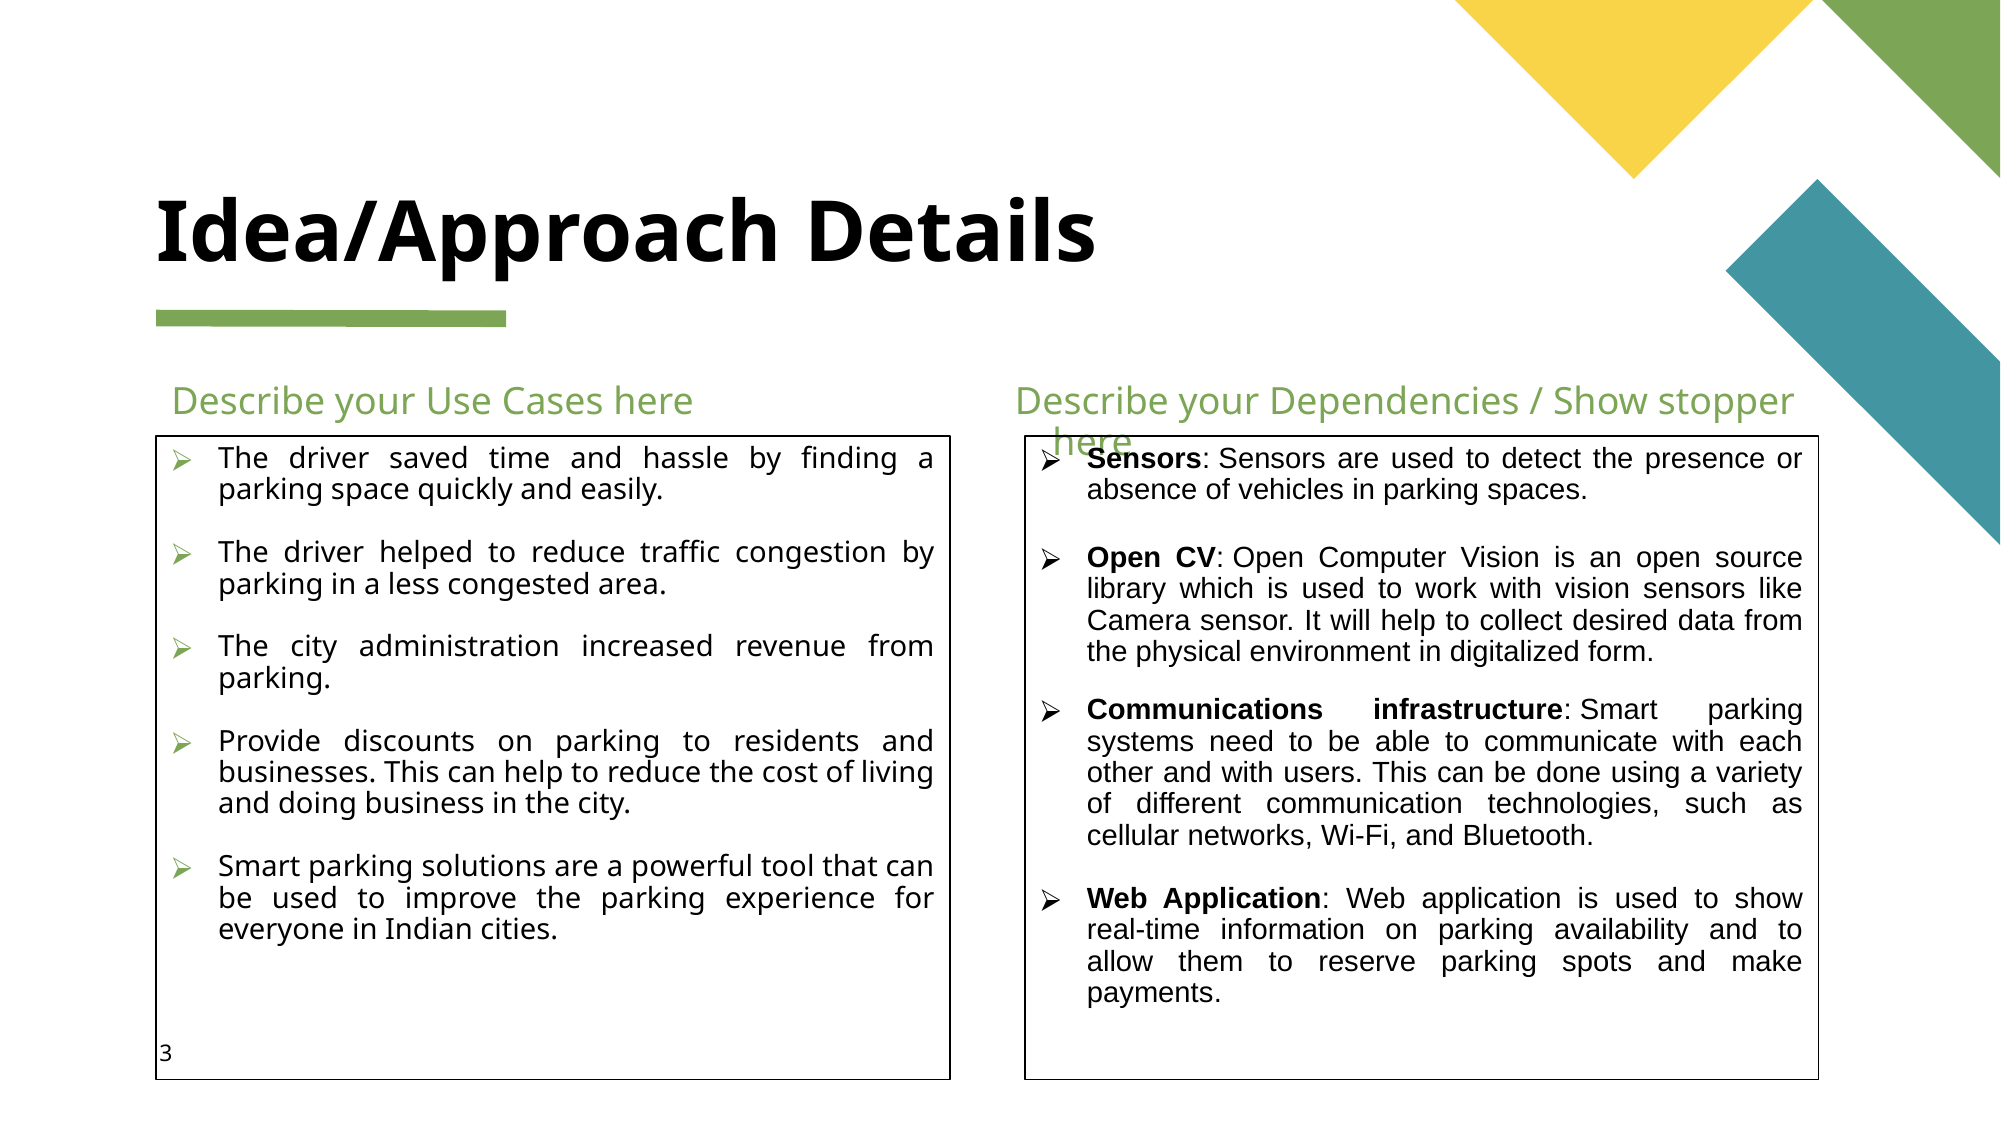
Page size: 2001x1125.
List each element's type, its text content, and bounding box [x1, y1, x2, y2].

title Idea/Approach Details [156, 179, 1105, 280]
list Describe your Use Cases here [156, 375, 950, 427]
text_box Sensors: Sensors are used to detect the presence or absence of vehicles in parking spaces. Open CV: Open Computer Vision is an open source library which is used to work with vision sensors like Camera sensor. It will help to collect desired data from the physical environment in digitalized form. Communications infrastructure: Smart parking systems need to be able to communicate with each other and with users. This can be done using a variety of different communication technologies, such as cellular networks, Wi-Fi, and Bluetooth. Web Application: Web application is used to show real-time information on parking availability and to allow them to reserve parking spots and make payments. [1025, 435, 1819, 1080]
slide_number 3 [159, 1038, 246, 1080]
list The driver saved time and hassle by finding a parking space quickly and easily. The driver helped to reduce traffic congestion by parking in a less congested area. The city administration increased revenue from parking. Provide discounts on parking to residents and businesses. This can help to reduce the cost of living and doing business in the city. Smart parking solutions are a powerful tool that can be used to improve the parking experience for everyone in Indian cities. [156, 435, 950, 1080]
text_box Describe your Dependencies / Show stopper here [999, 374, 1844, 427]
